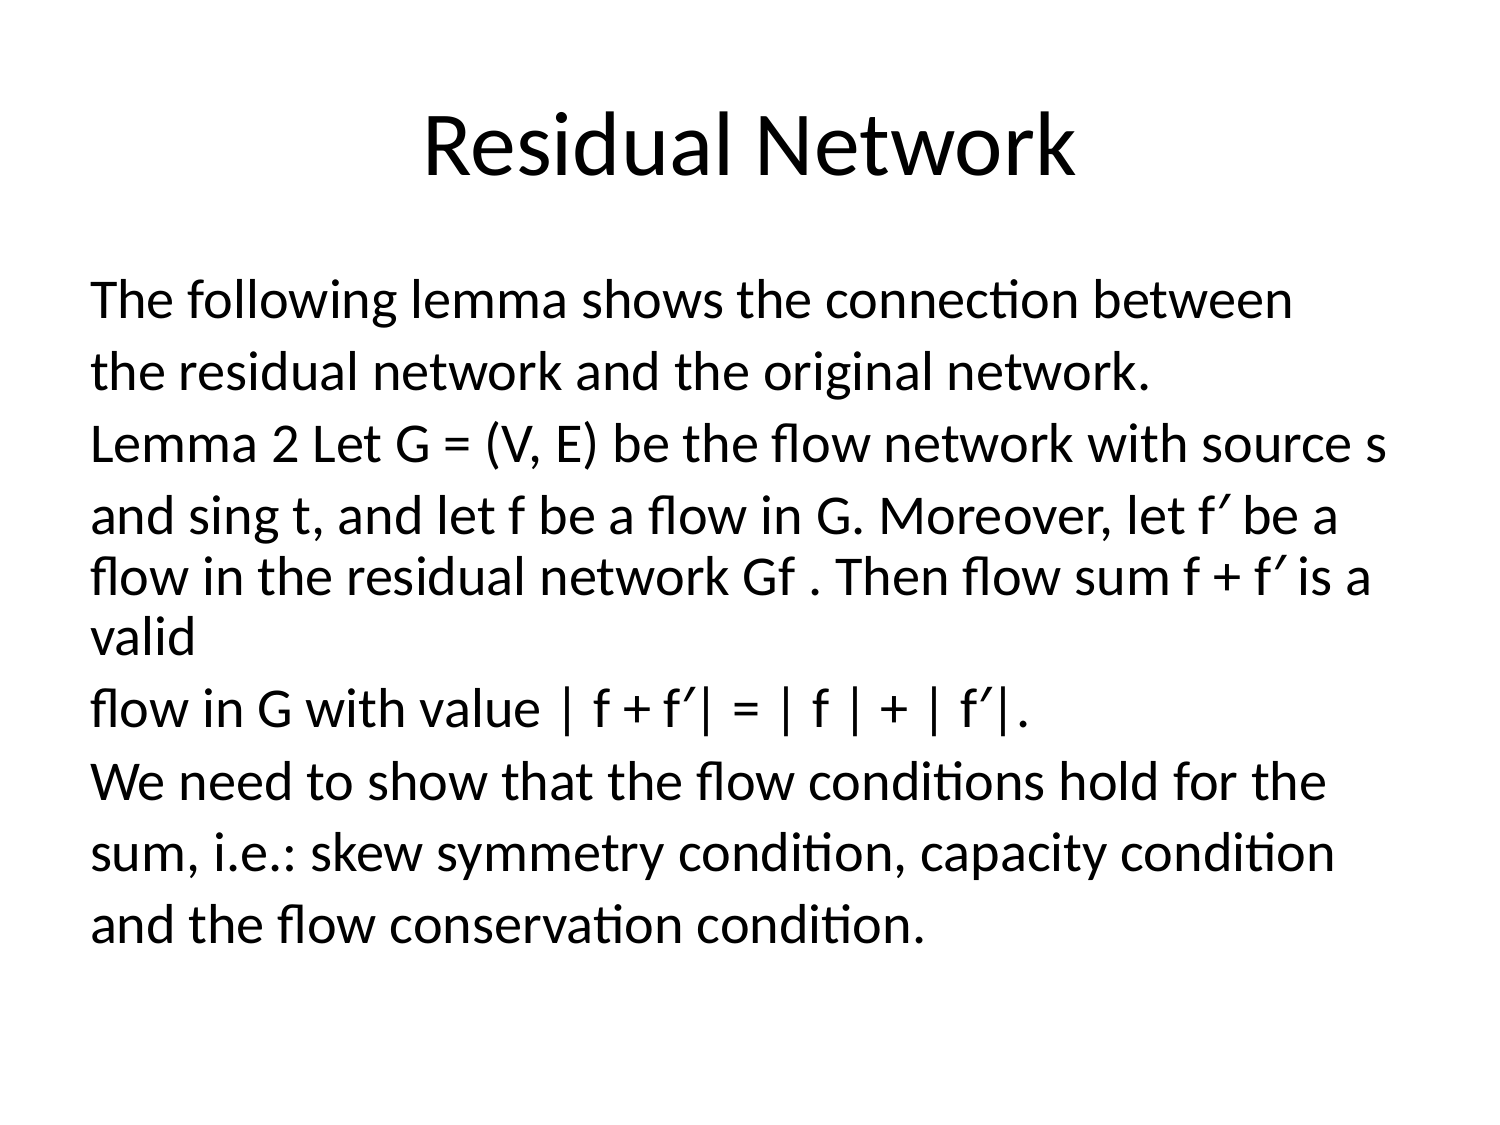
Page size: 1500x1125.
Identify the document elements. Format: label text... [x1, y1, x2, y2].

list The following lemma shows the connection between the residual network and the original network. Lemma 2 Let G = (V, E) be the ﬂow network with source s and sing t, and let f be a ﬂow in G. Moreover, let f′ be a ﬂow in the residual network Gf . Then ﬂow sum f + f′ is a valid ﬂow in G with value | f + f′| = | f | + | f′|. We need to show that the ﬂow conditions hold for the sum, i.e.: skew symmetry condition, capacity condition and the ﬂow conservation condition. [75, 262, 1425, 1005]
title Residual Network [75, 45, 1425, 233]
